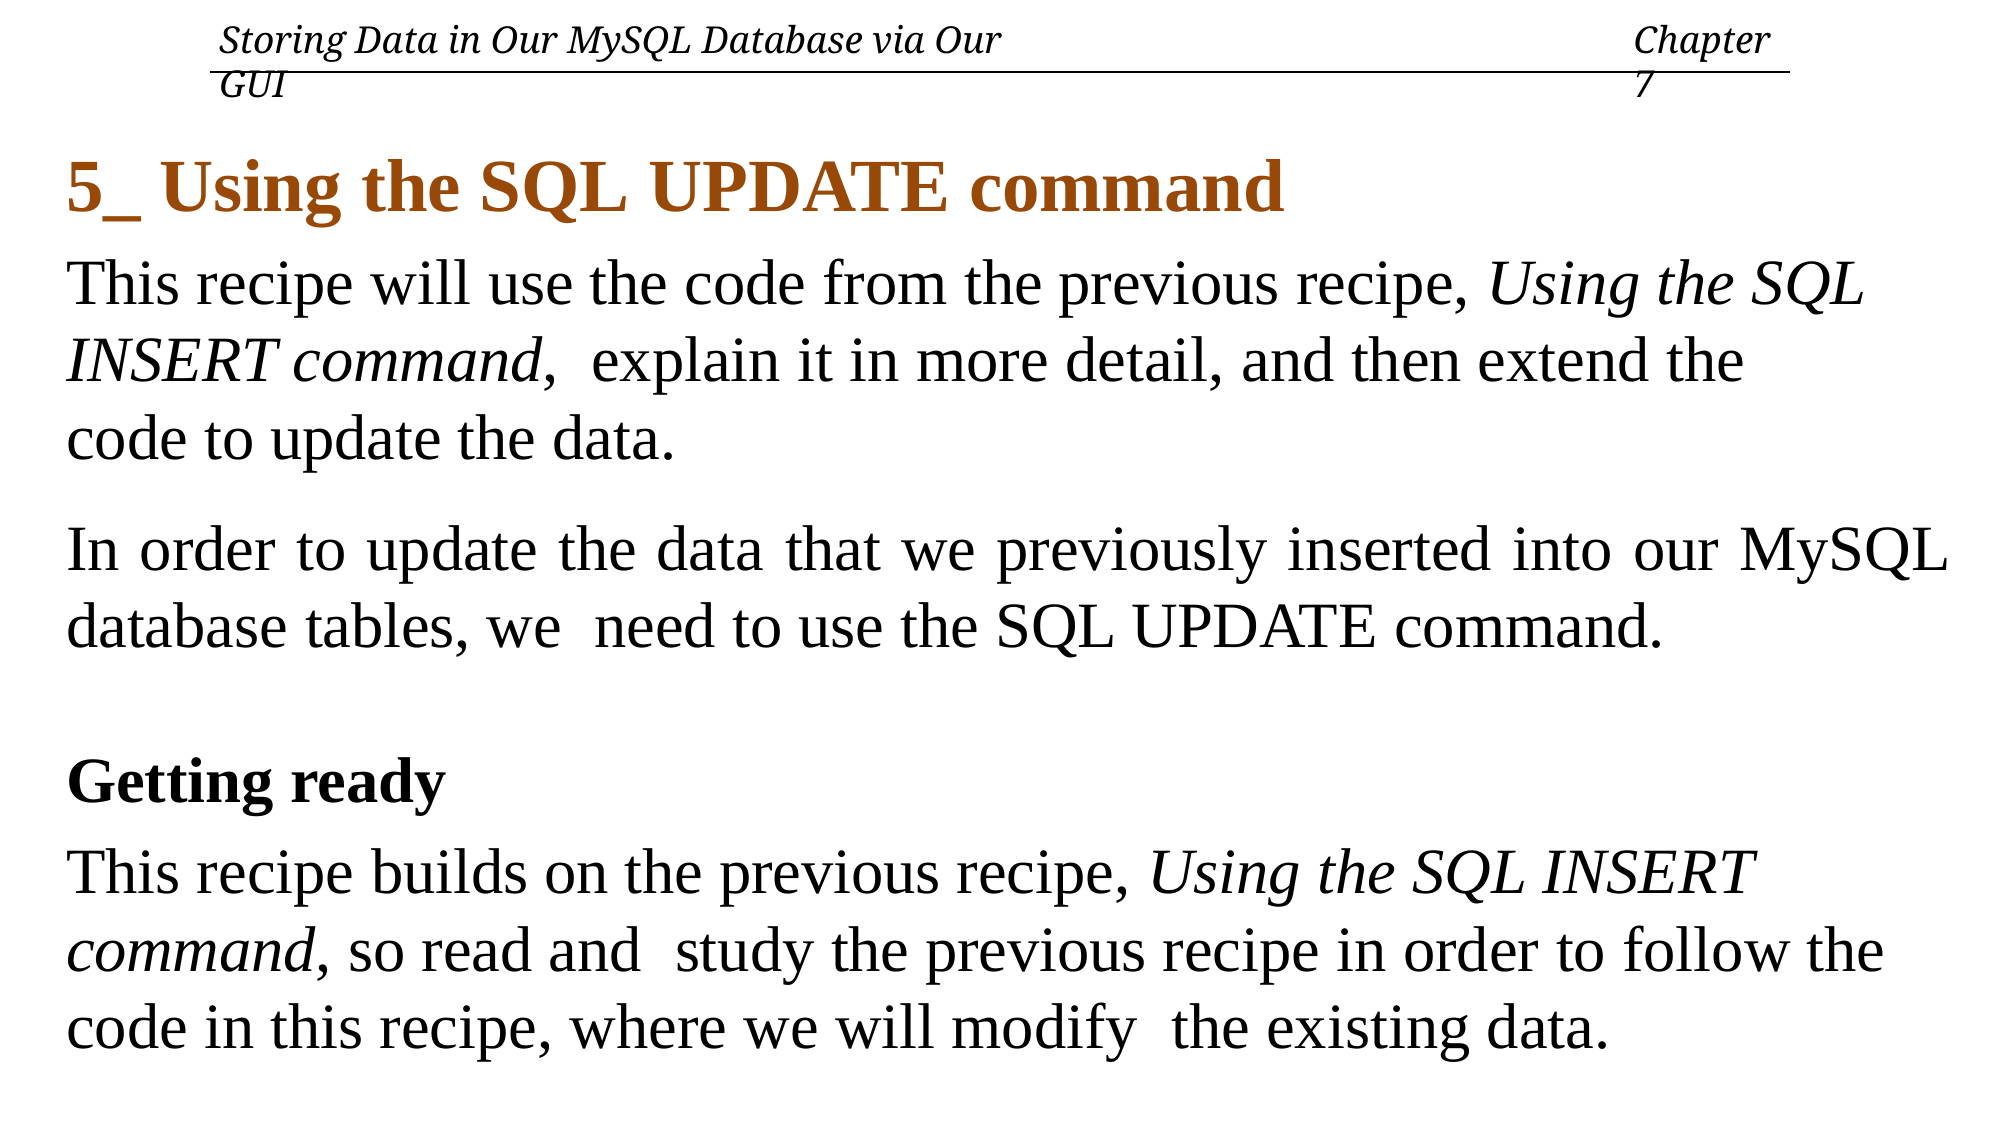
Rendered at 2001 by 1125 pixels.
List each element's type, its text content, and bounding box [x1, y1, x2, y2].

text_box Storing Data in Our MySQL Database via Our GUI [215, 12, 1017, 71]
text_box Storing Data in Our MySQL Database via Our GUI [215, 72, 1017, 106]
text_box Chapter 7 [1629, 12, 1785, 71]
text_box Chapter 7 [1629, 72, 1785, 106]
text_box 5_ Using the SQL UPDATE command This recipe will use the code from the previous recipe, Using the SQL INSERT command, explain it in more detail, and then extend the code to update the data. In order to update the data that we previously inserted into our MySQL database tables, we need to use the SQL UPDATE command. Getting ready This recipe builds on the previous recipe, Using the SQL INSERT command, so read and study the previous recipe in order to follow the code in this recipe, where we will modify the existing data. [62, 132, 1950, 1062]
